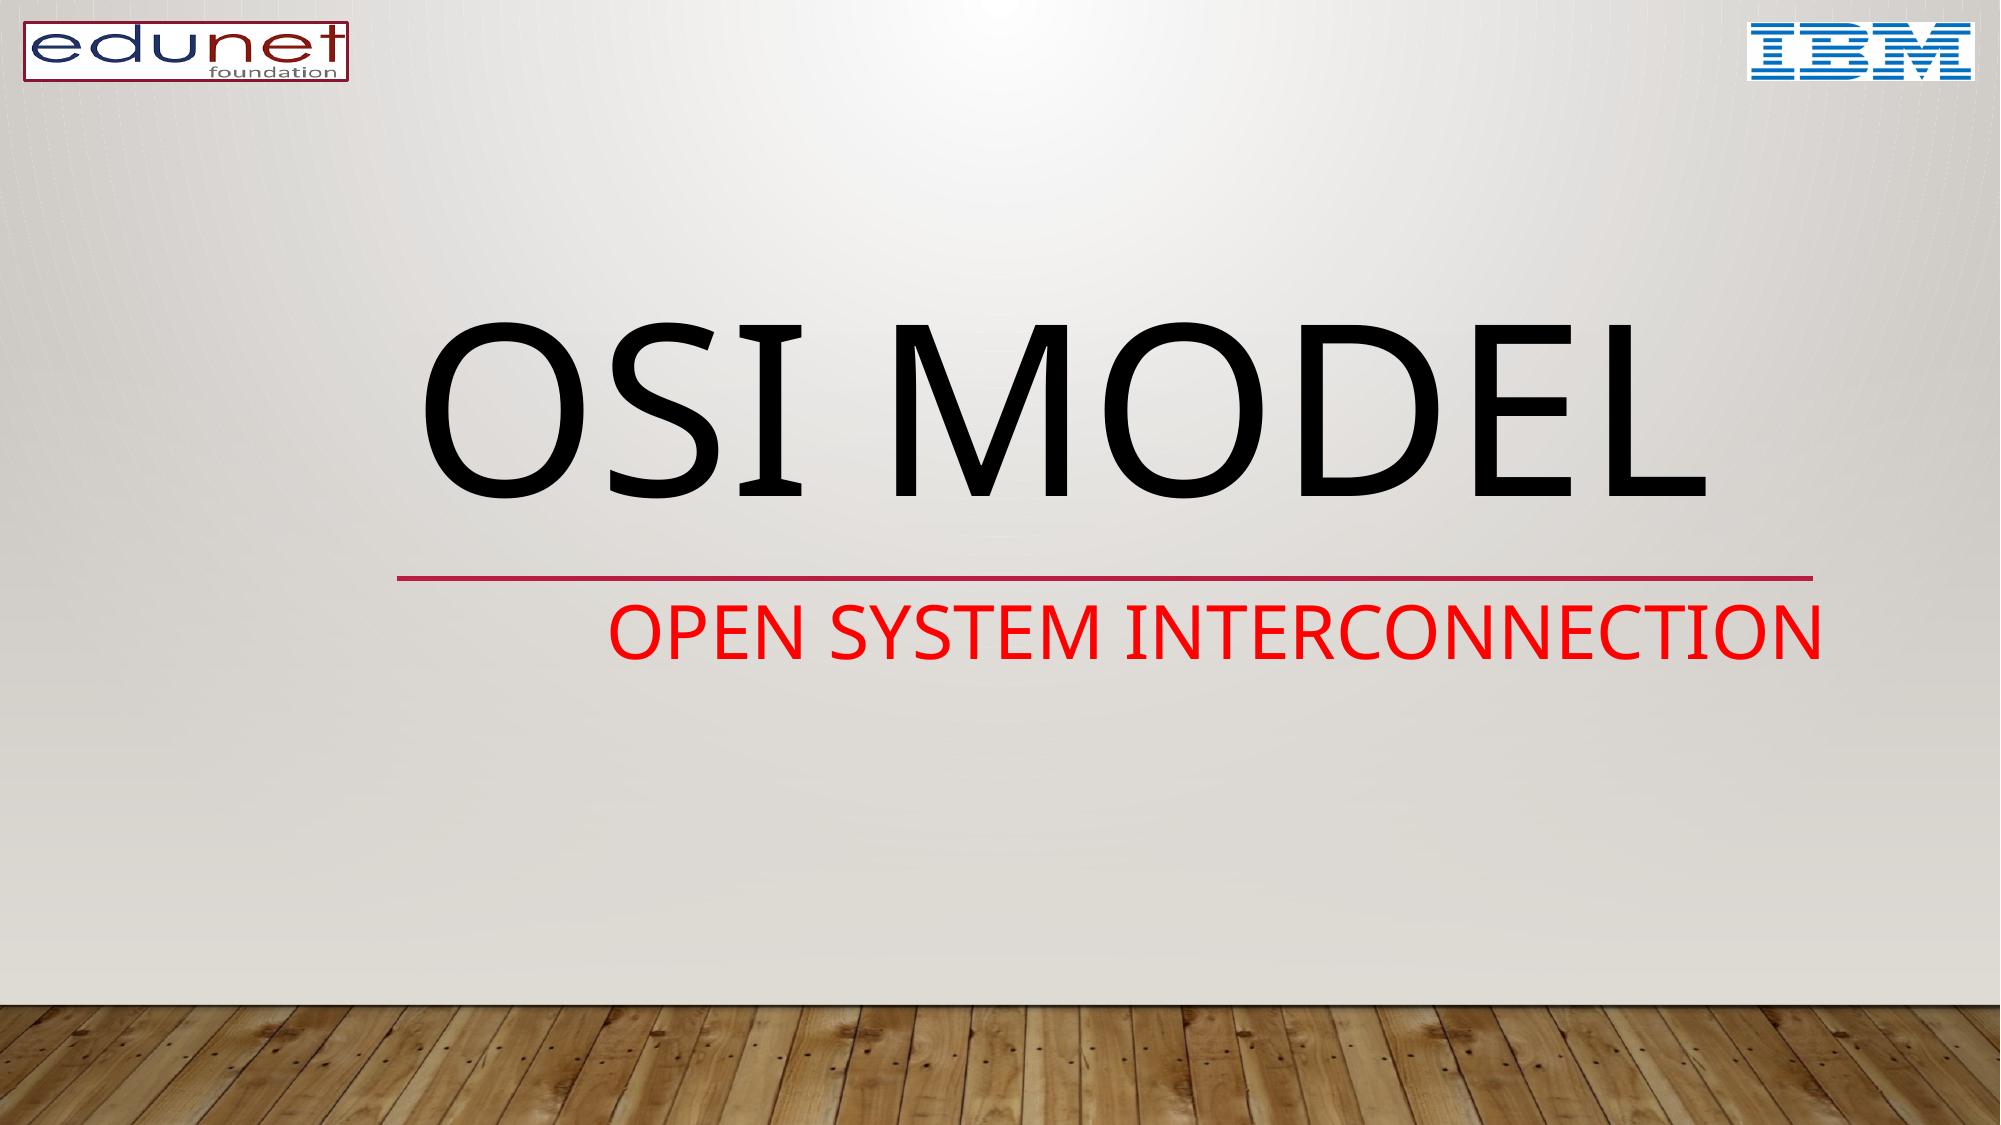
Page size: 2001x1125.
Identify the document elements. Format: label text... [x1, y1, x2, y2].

picture [1747, 22, 1975, 81]
picture [26, 24, 346, 79]
title OSI MODEL [396, 131, 1814, 549]
subtitle Open System Interconnection [591, 551, 1902, 713]
picture [0, 1005, 2000, 1125]
